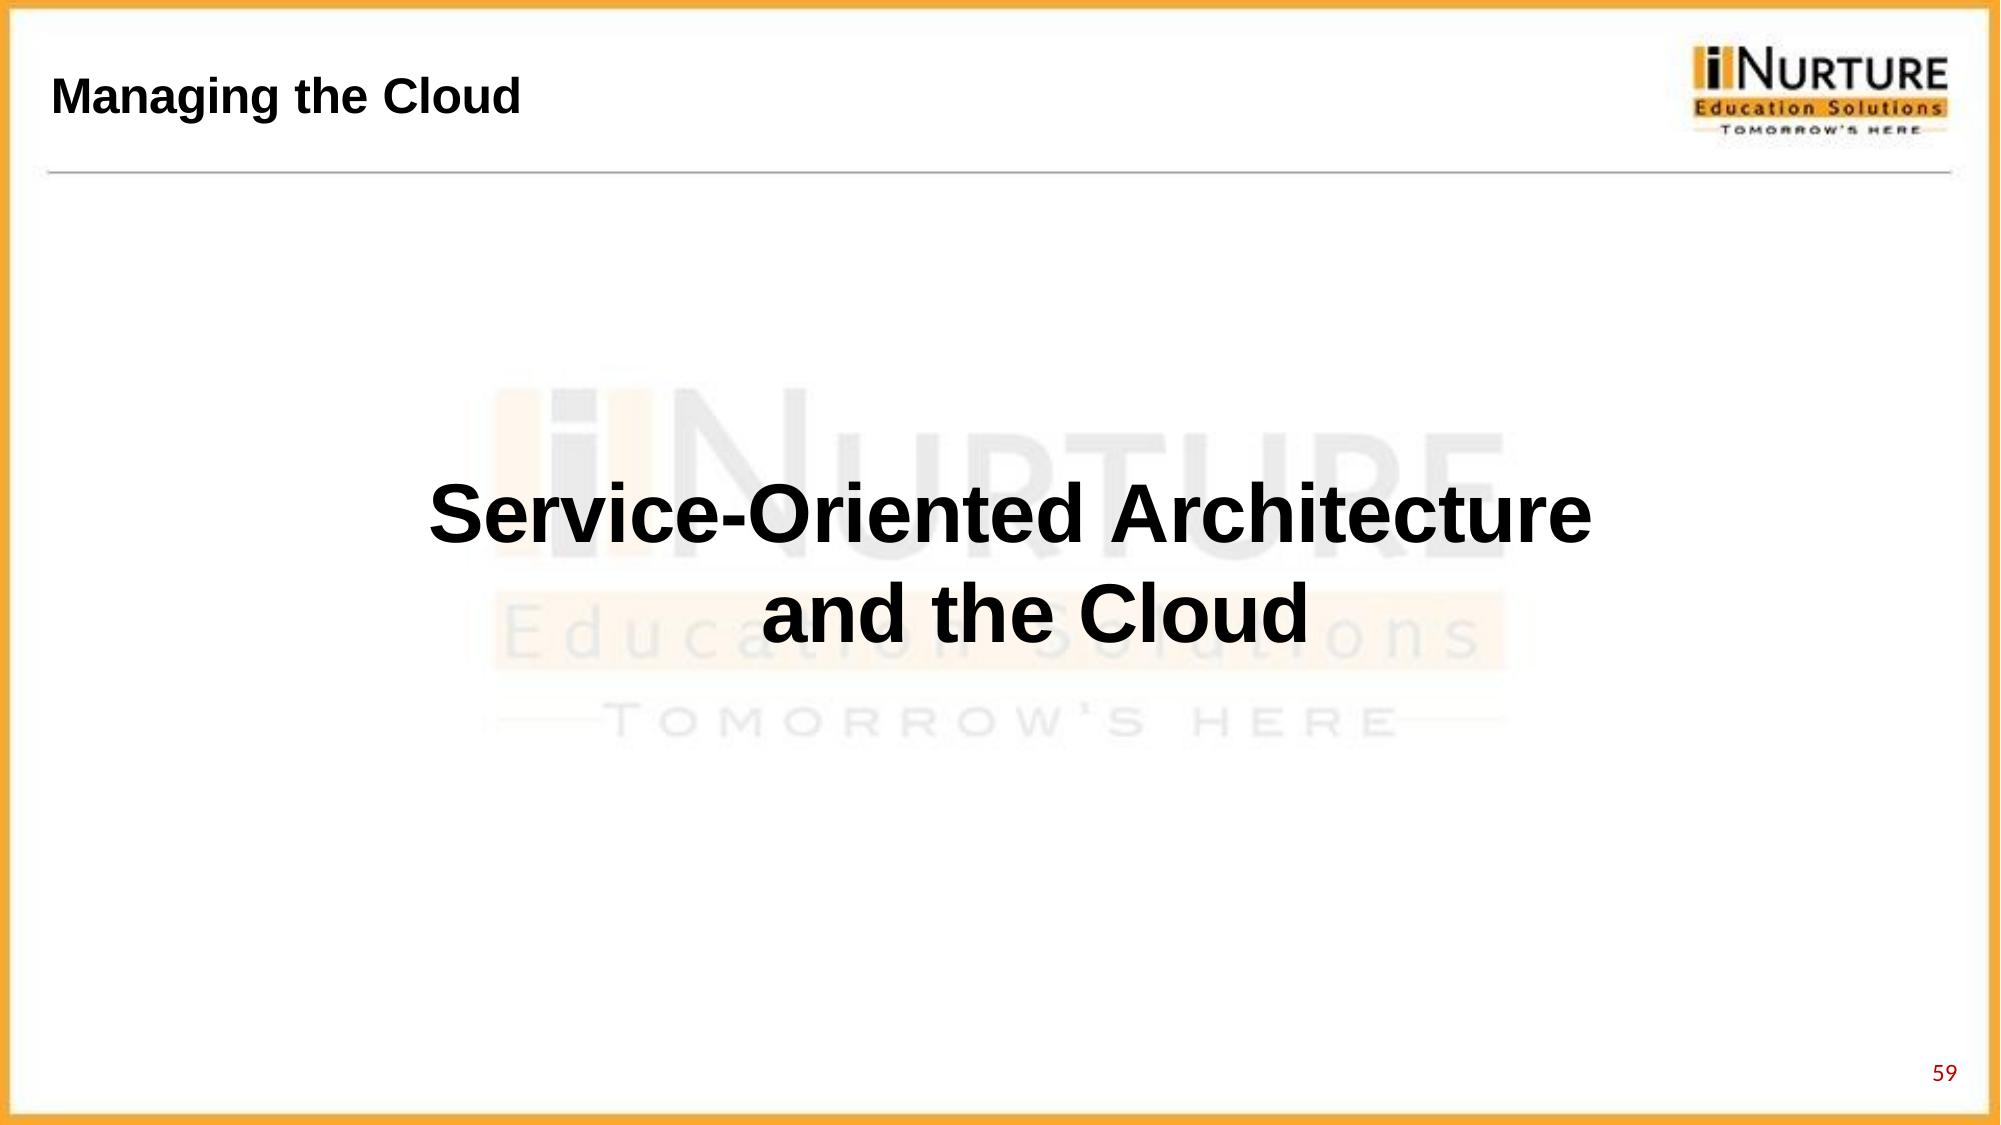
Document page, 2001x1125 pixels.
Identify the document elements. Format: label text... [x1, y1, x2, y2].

picture [0, 0, 2000, 1125]
text_box Service-Oriented Architecture and the Cloud [426, 457, 1600, 660]
text_box 59 [1930, 1060, 1960, 1087]
text_box Managing the Cloud [48, 61, 523, 124]
